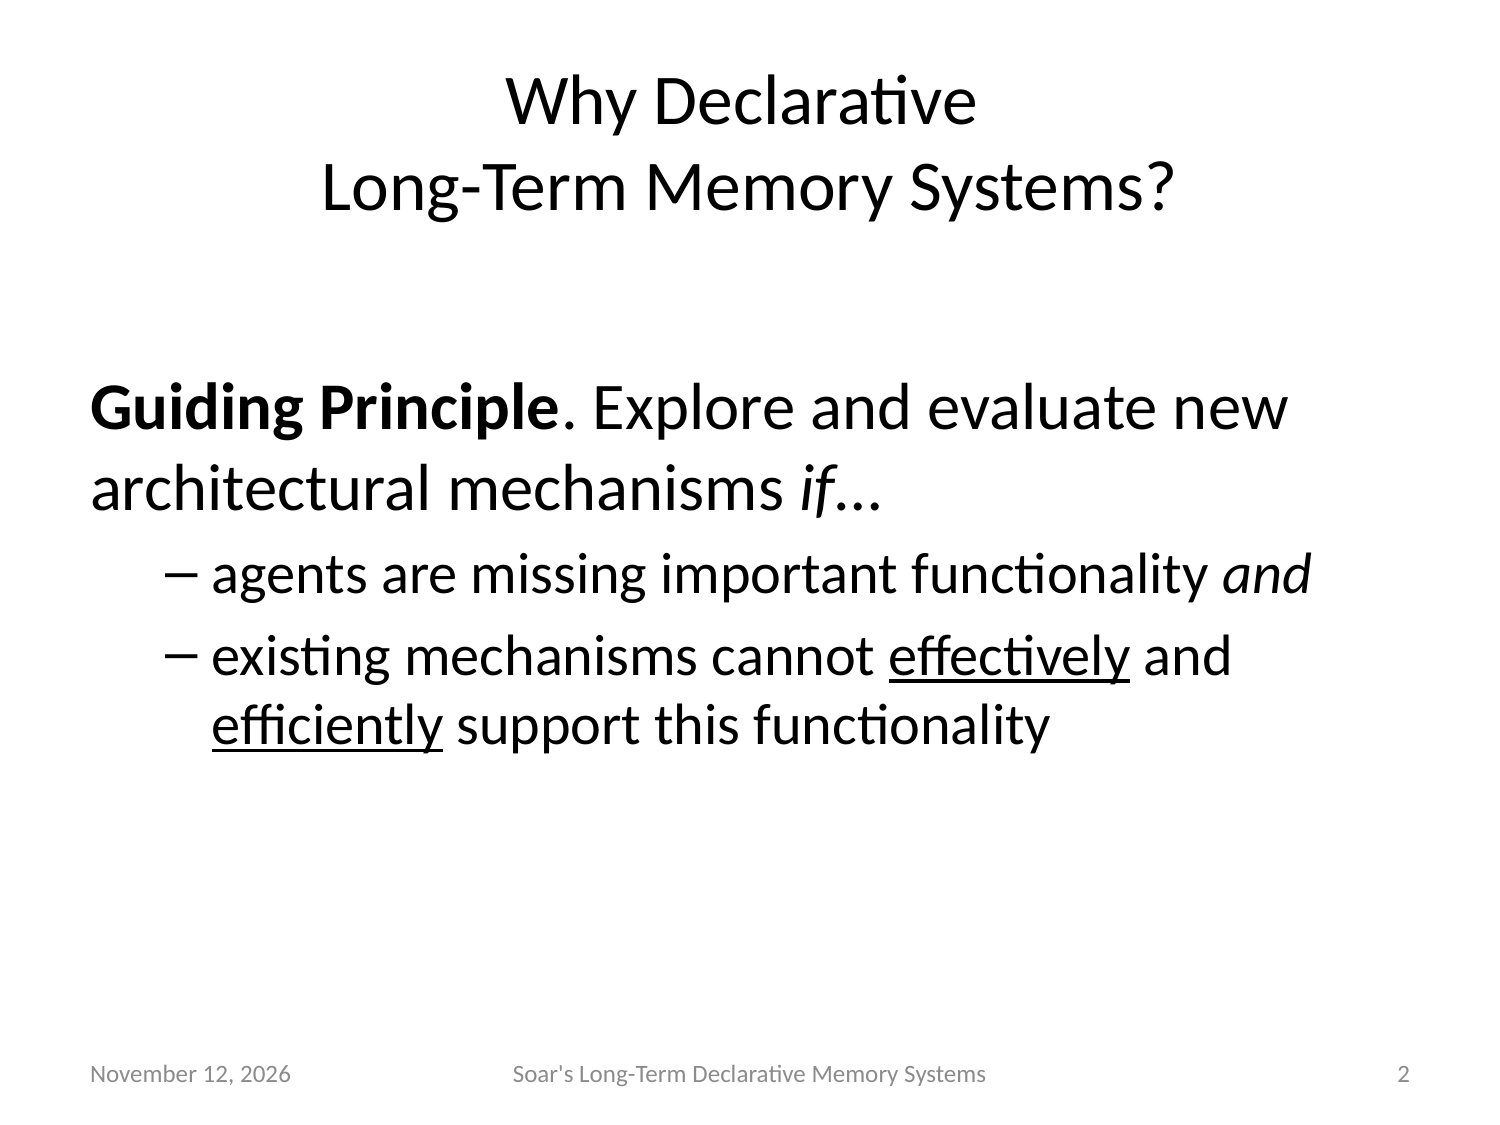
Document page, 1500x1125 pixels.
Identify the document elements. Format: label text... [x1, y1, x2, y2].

slide_number 2 [1074, 1042, 1425, 1103]
list Guiding Principle. Explore and evaluate new architectural mechanisms if… agents are missing important functionality and existing mechanisms cannot effectively and efficiently support this functionality [75, 262, 1425, 1005]
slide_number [75, 1042, 425, 1103]
title Why Declarative Long-Term Memory Systems? [75, 45, 1425, 233]
footer Soar's Long-Term Declarative Memory Systems [425, 1042, 1074, 1103]
